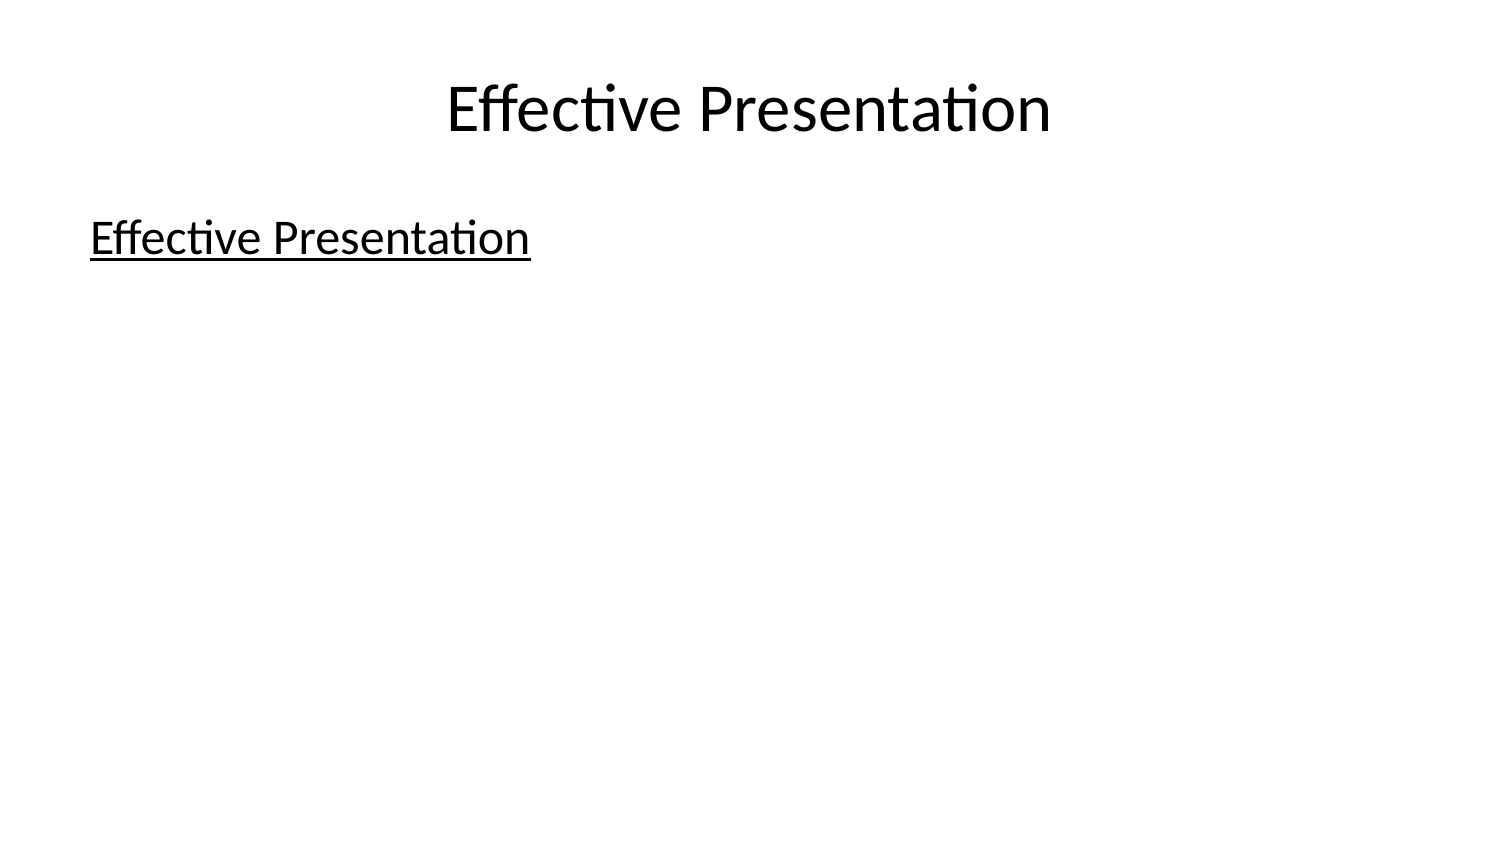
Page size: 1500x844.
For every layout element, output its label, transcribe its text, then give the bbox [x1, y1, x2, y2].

list Effective Presentation [75, 196, 1425, 754]
title Effective Presentation [75, 33, 1425, 175]
